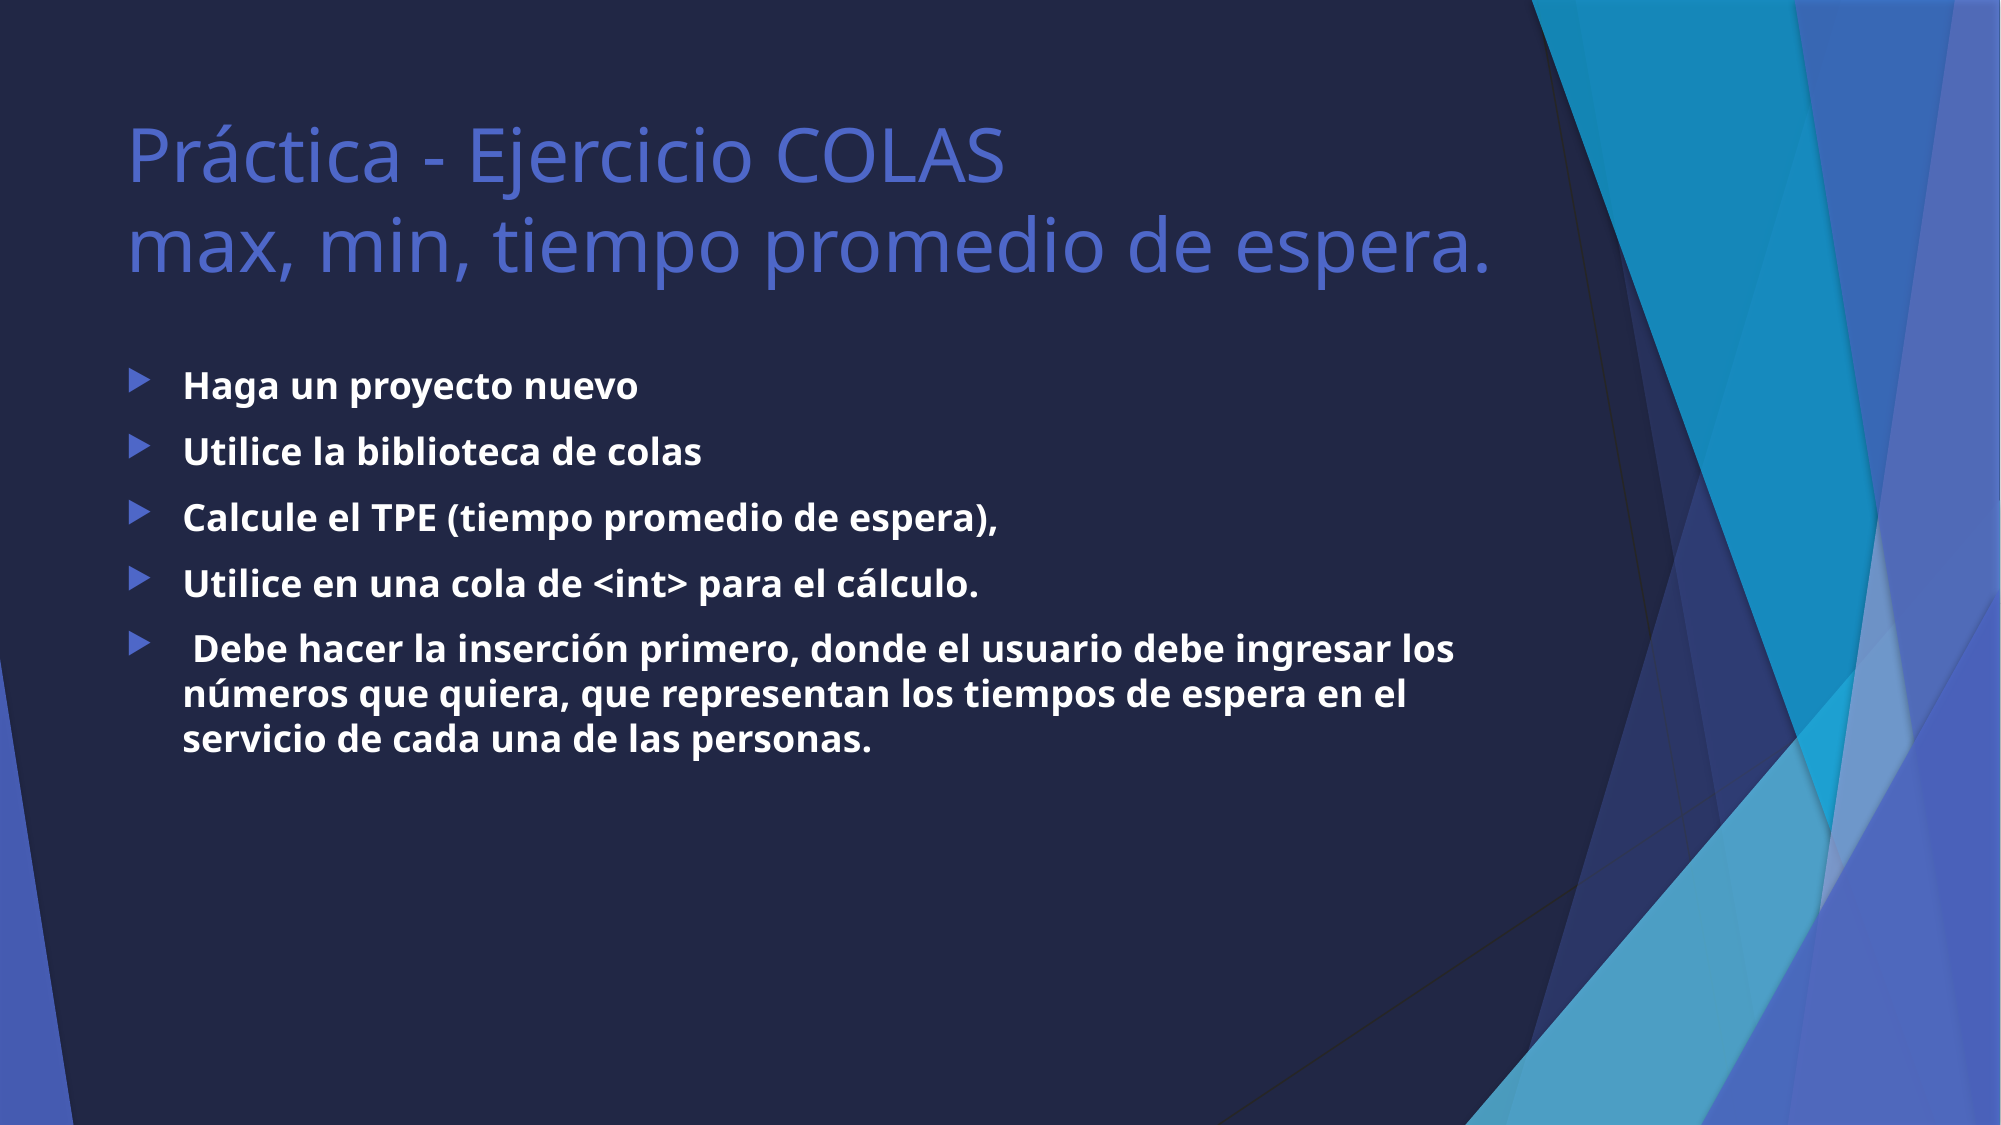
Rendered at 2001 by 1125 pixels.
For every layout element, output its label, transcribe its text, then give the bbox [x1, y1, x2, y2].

list Haga un proyecto nuevo Utilice la biblioteca de colas Calcule el TPE (tiempo promedio de espera), Utilice en una cola de <int> para el cálculo. Debe hacer la inserción primero, donde el usuario debe ingresar los números que quiera, que representan los tiempos de espera en el servicio de cada una de las personas. [111, 354, 1522, 810]
title Práctica - Ejercicio COLAS max, min, tiempo promedio de espera. [111, 99, 1522, 354]
